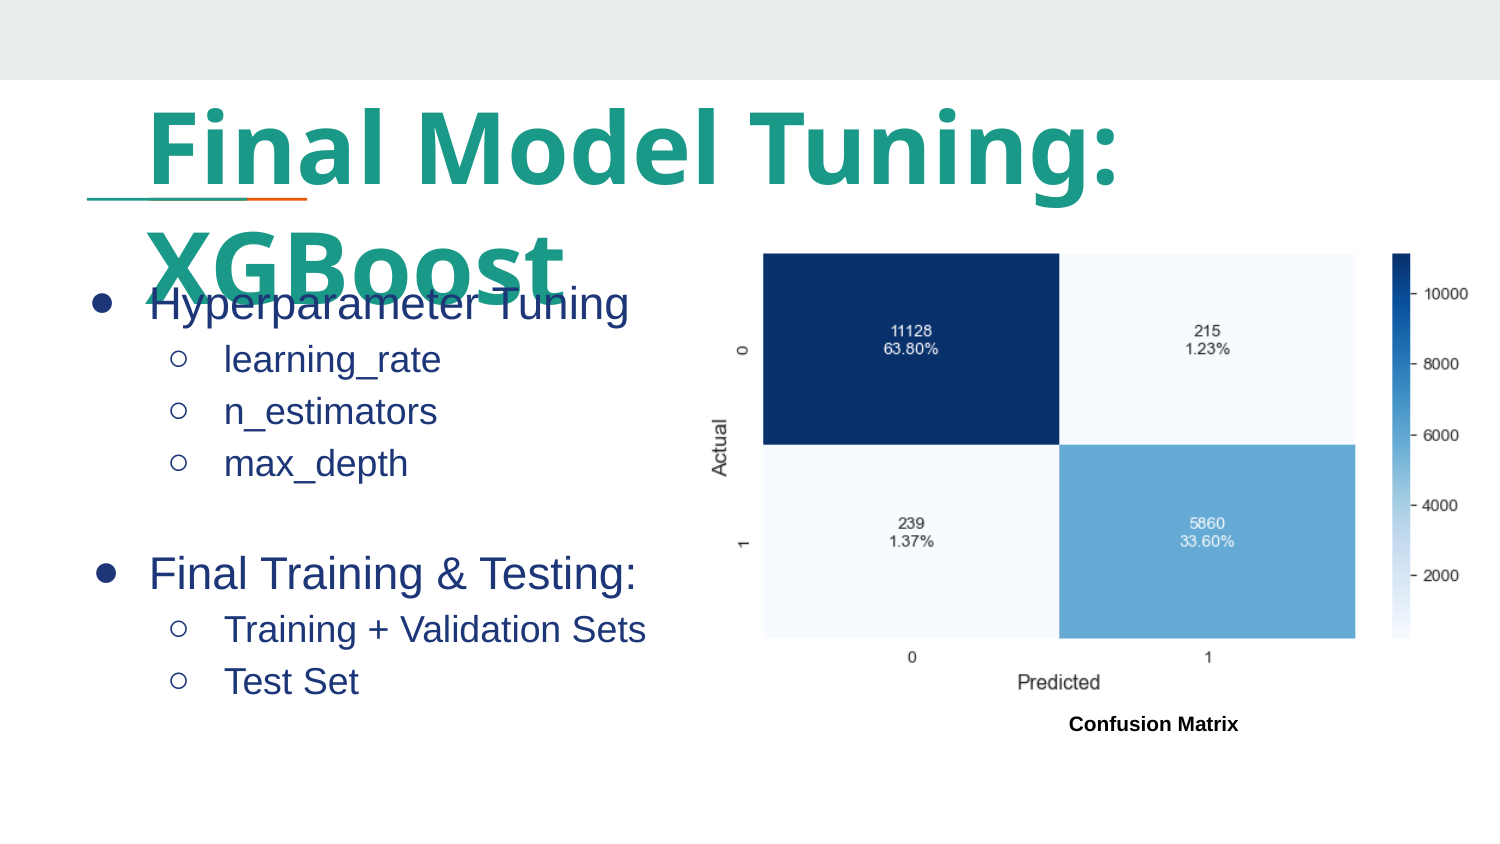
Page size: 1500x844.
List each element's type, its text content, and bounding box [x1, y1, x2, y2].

text_box Hyperparameter Tuning learning_rate n_estimators max_depth Final Training & Testing: Training + Validation Sets Test Set [62, 259, 670, 708]
text_box Final Model Tuning: XGBoost [134, 78, 1466, 330]
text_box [706, 245, 1470, 754]
